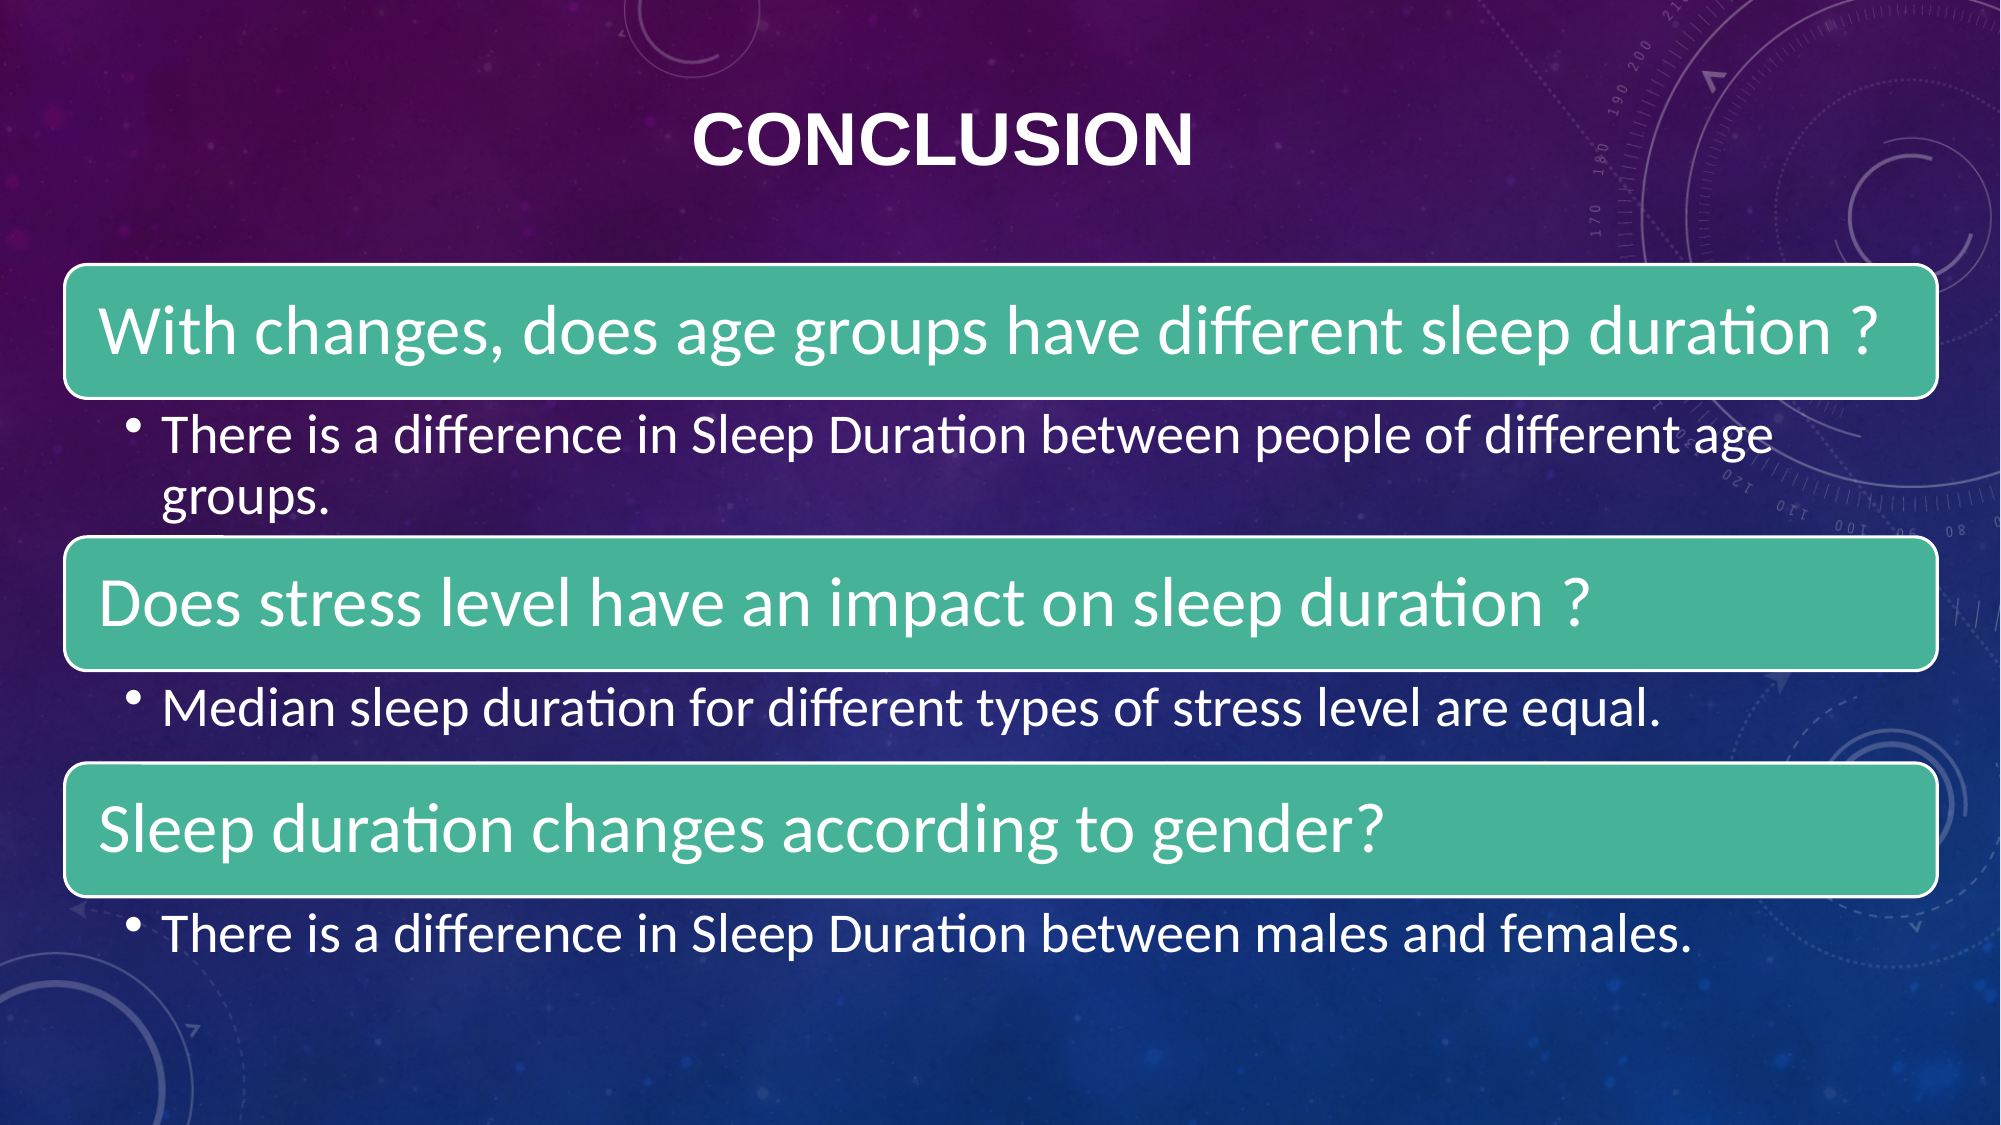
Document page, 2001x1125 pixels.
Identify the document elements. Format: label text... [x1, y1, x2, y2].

picture [0, 0, 2001, 1125]
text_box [64, 173, 1938, 1081]
title Conclusion [112, 45, 1775, 173]
